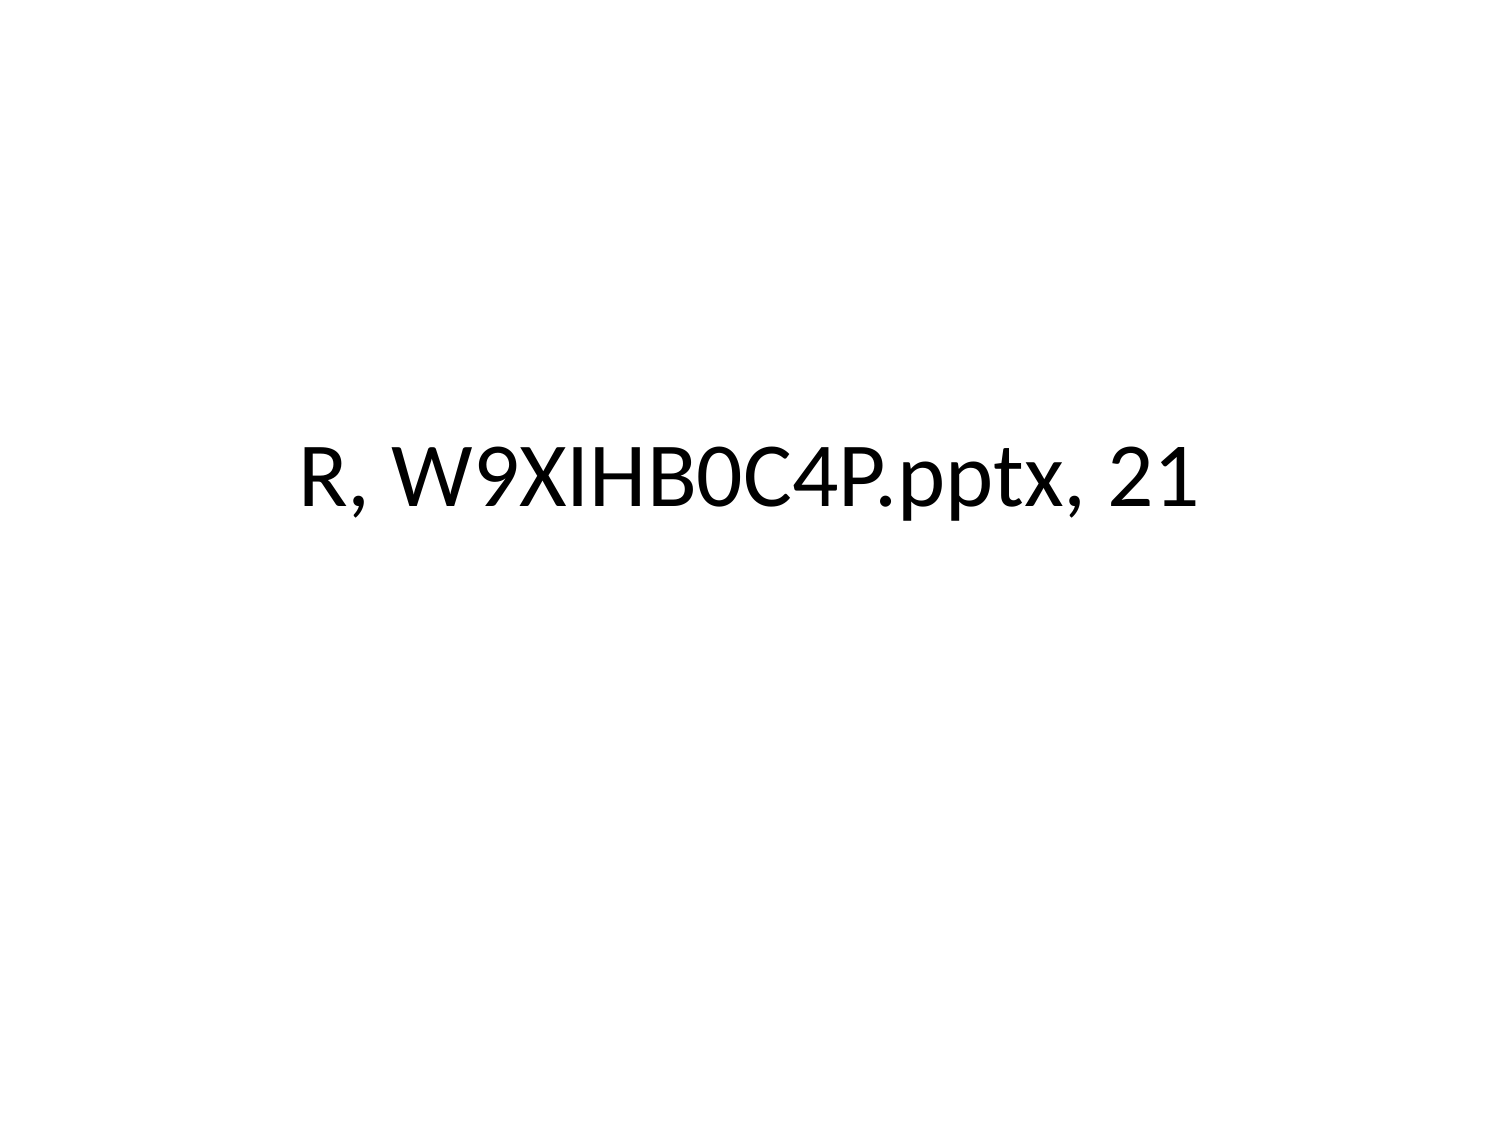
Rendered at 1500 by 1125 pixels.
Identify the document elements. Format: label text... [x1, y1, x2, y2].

title R, W9XIHB0C4P.pptx, 21 [112, 349, 1388, 591]
